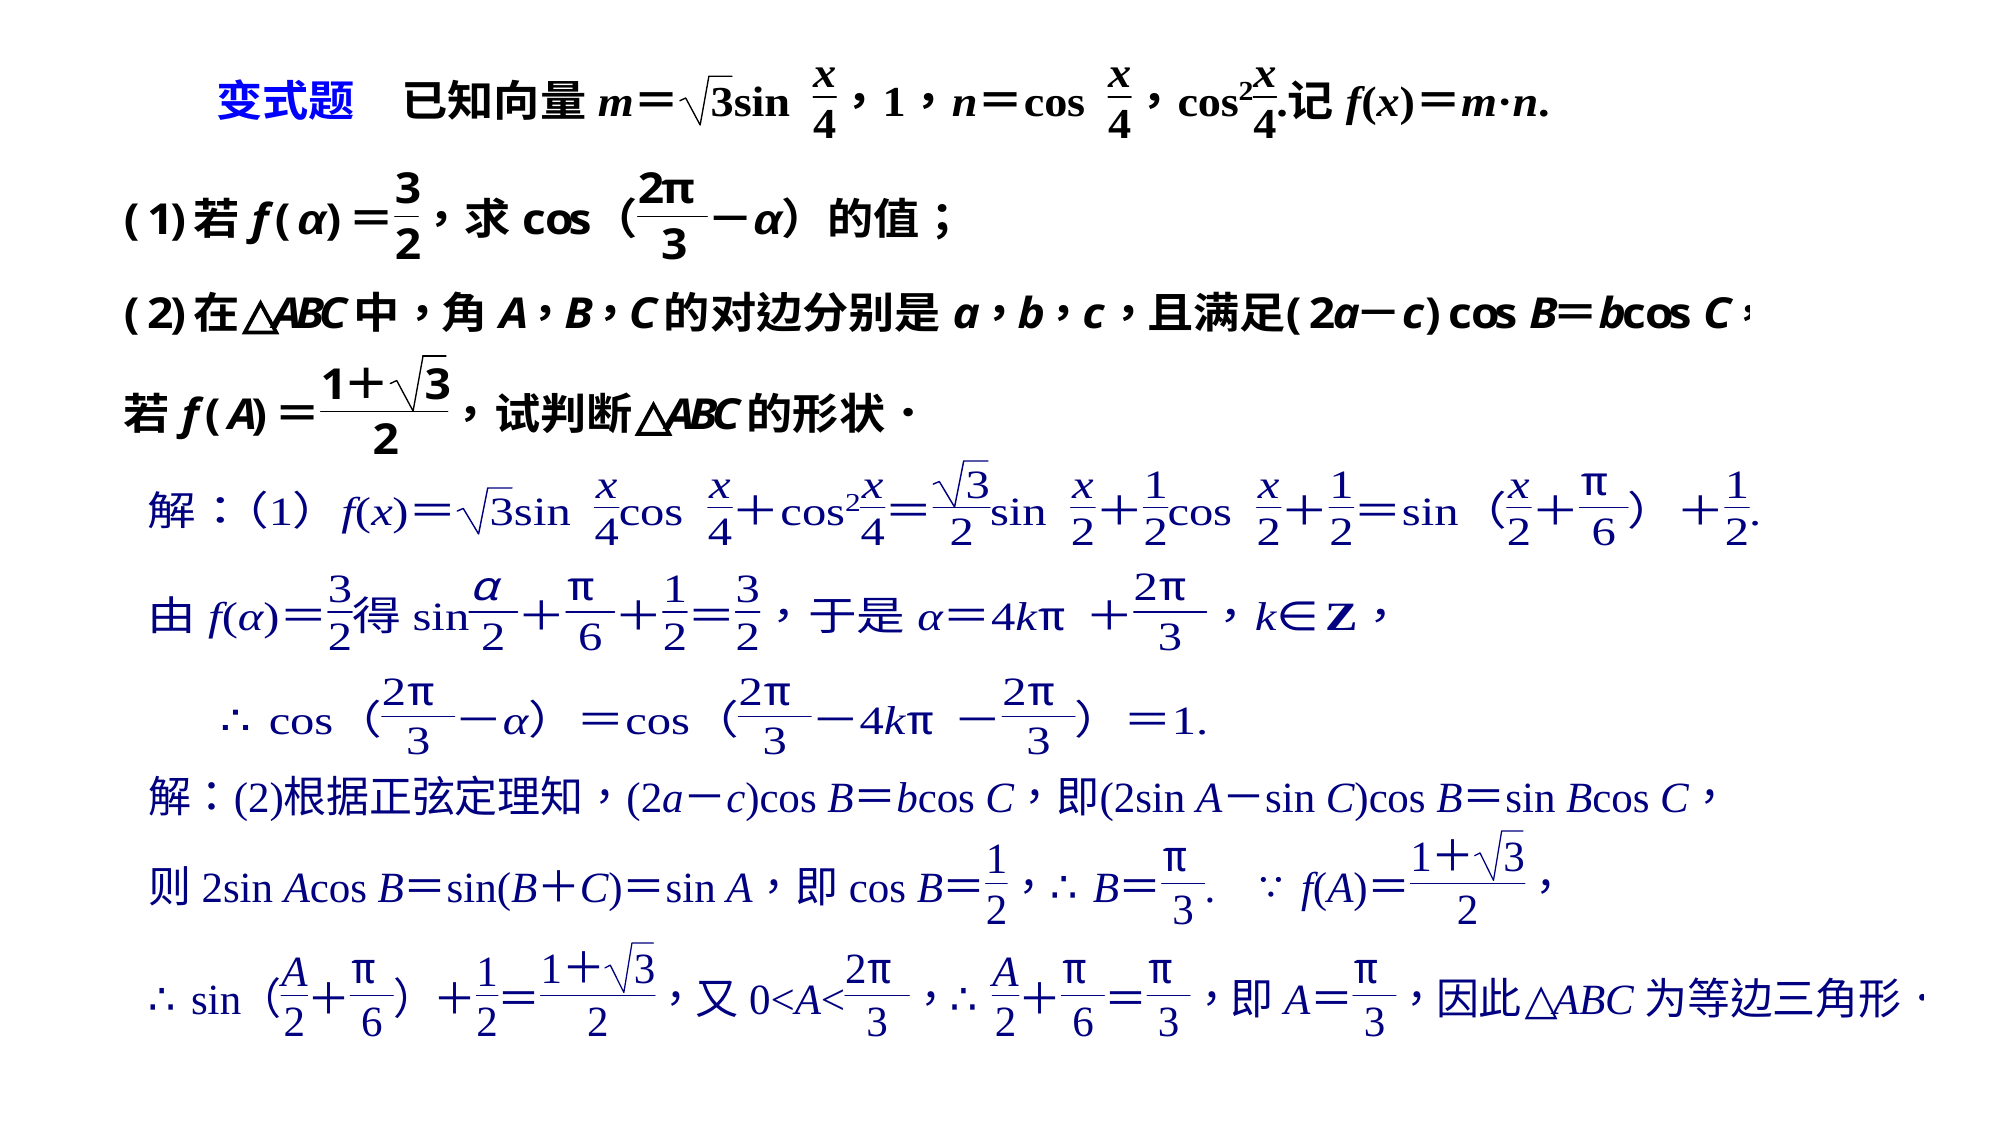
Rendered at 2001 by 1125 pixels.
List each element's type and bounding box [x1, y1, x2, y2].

text_box [148, 769, 1927, 1056]
text_box [147, 453, 1795, 768]
text_box [123, 48, 1753, 481]
